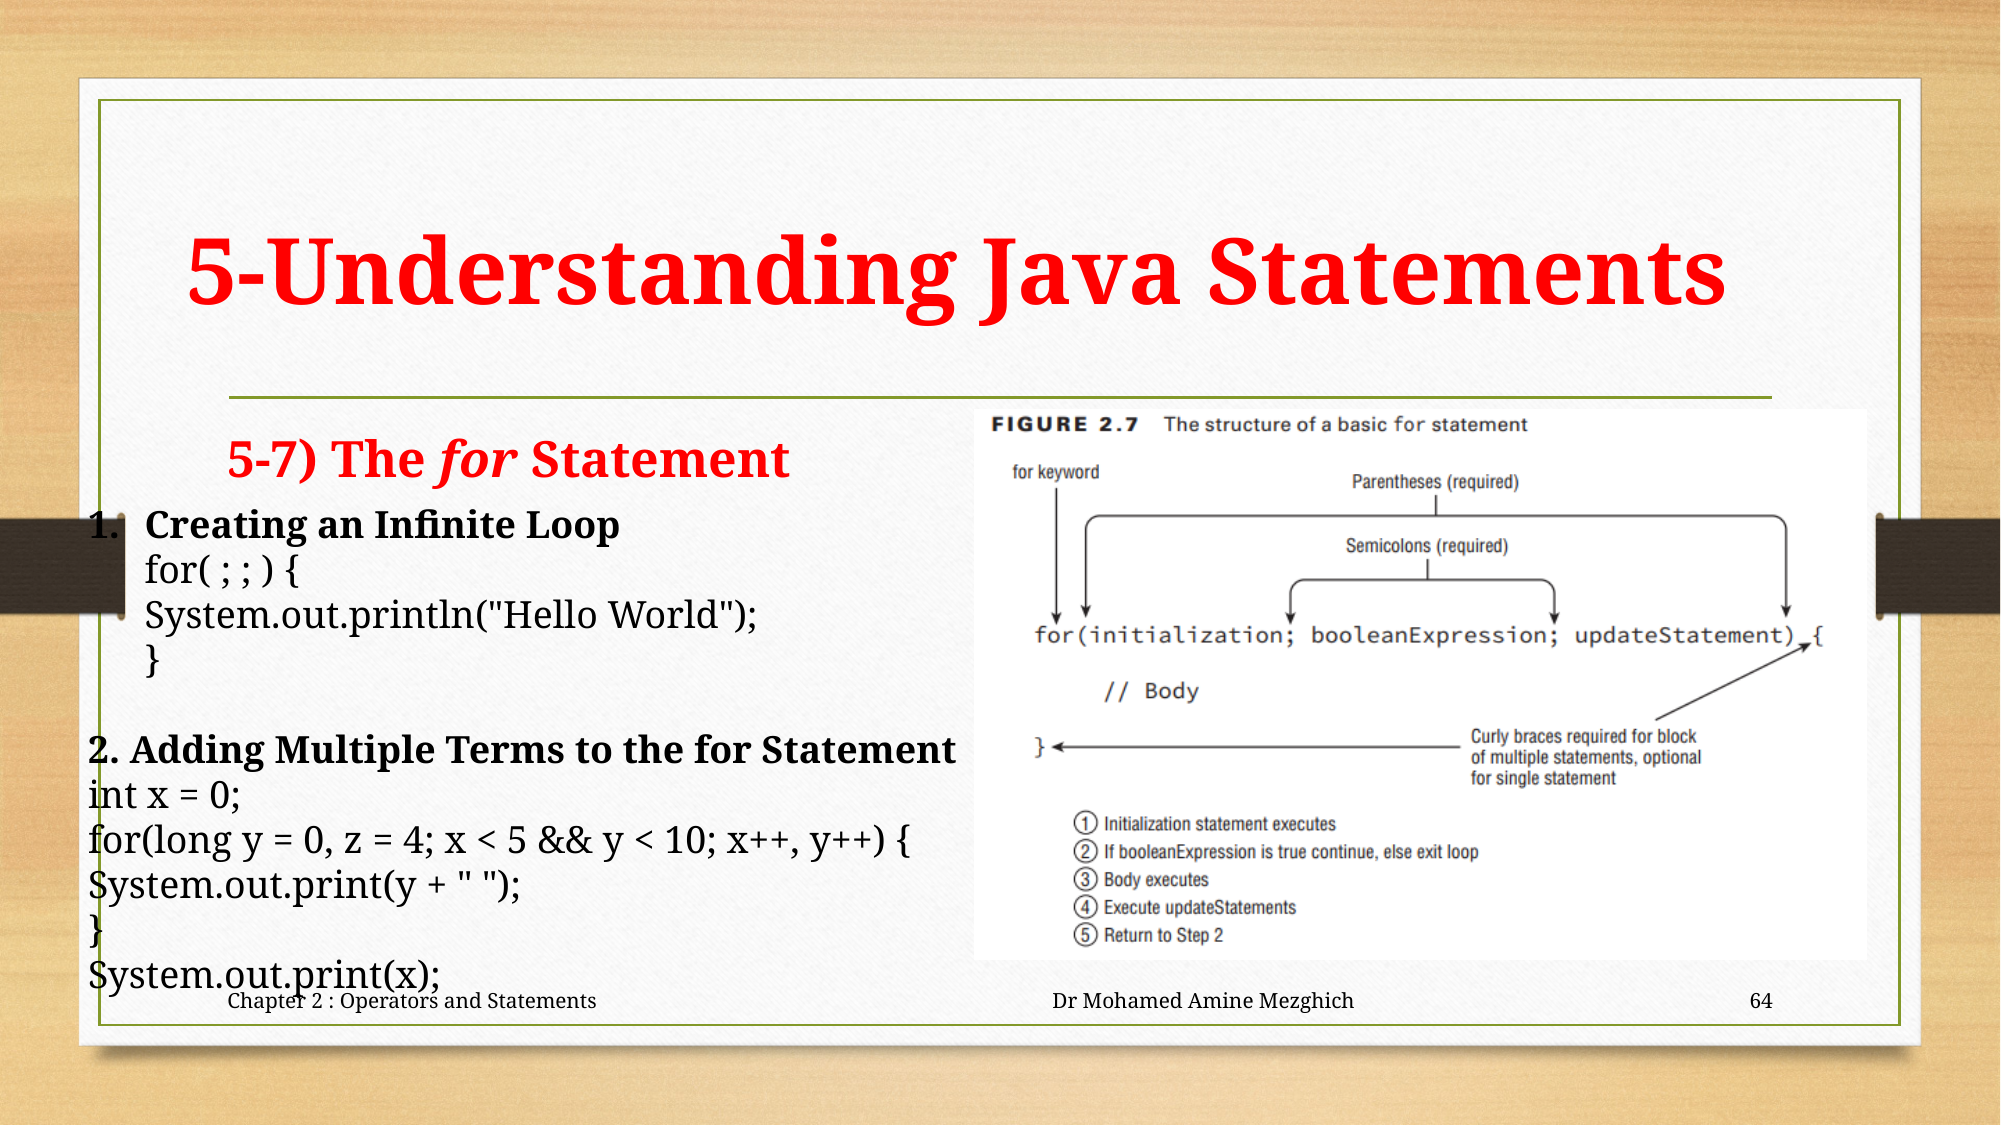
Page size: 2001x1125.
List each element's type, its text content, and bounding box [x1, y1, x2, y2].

picture [0, 0, 2001, 1125]
slide_number 64 [1698, 979, 1788, 1025]
text_box Creating an Infinite Loop for( ; ; ) { System.out.println("Hello World"); } 2. Adding Multiple Terms to the for Statement int x = 0; for(long y = 0, z = 4; x < 5 && y < 10; x++, y++) { System.out.print(y + " "); } System.out.print(x); [73, 493, 973, 1093]
list 5-7) The for Statement [212, 419, 1788, 964]
title 5-Understanding Java Statements [87, 161, 1854, 375]
footer Chapter 2 : Operators and Statements Dr Mohamed Amine Mezghich [973, 979, 1411, 1025]
